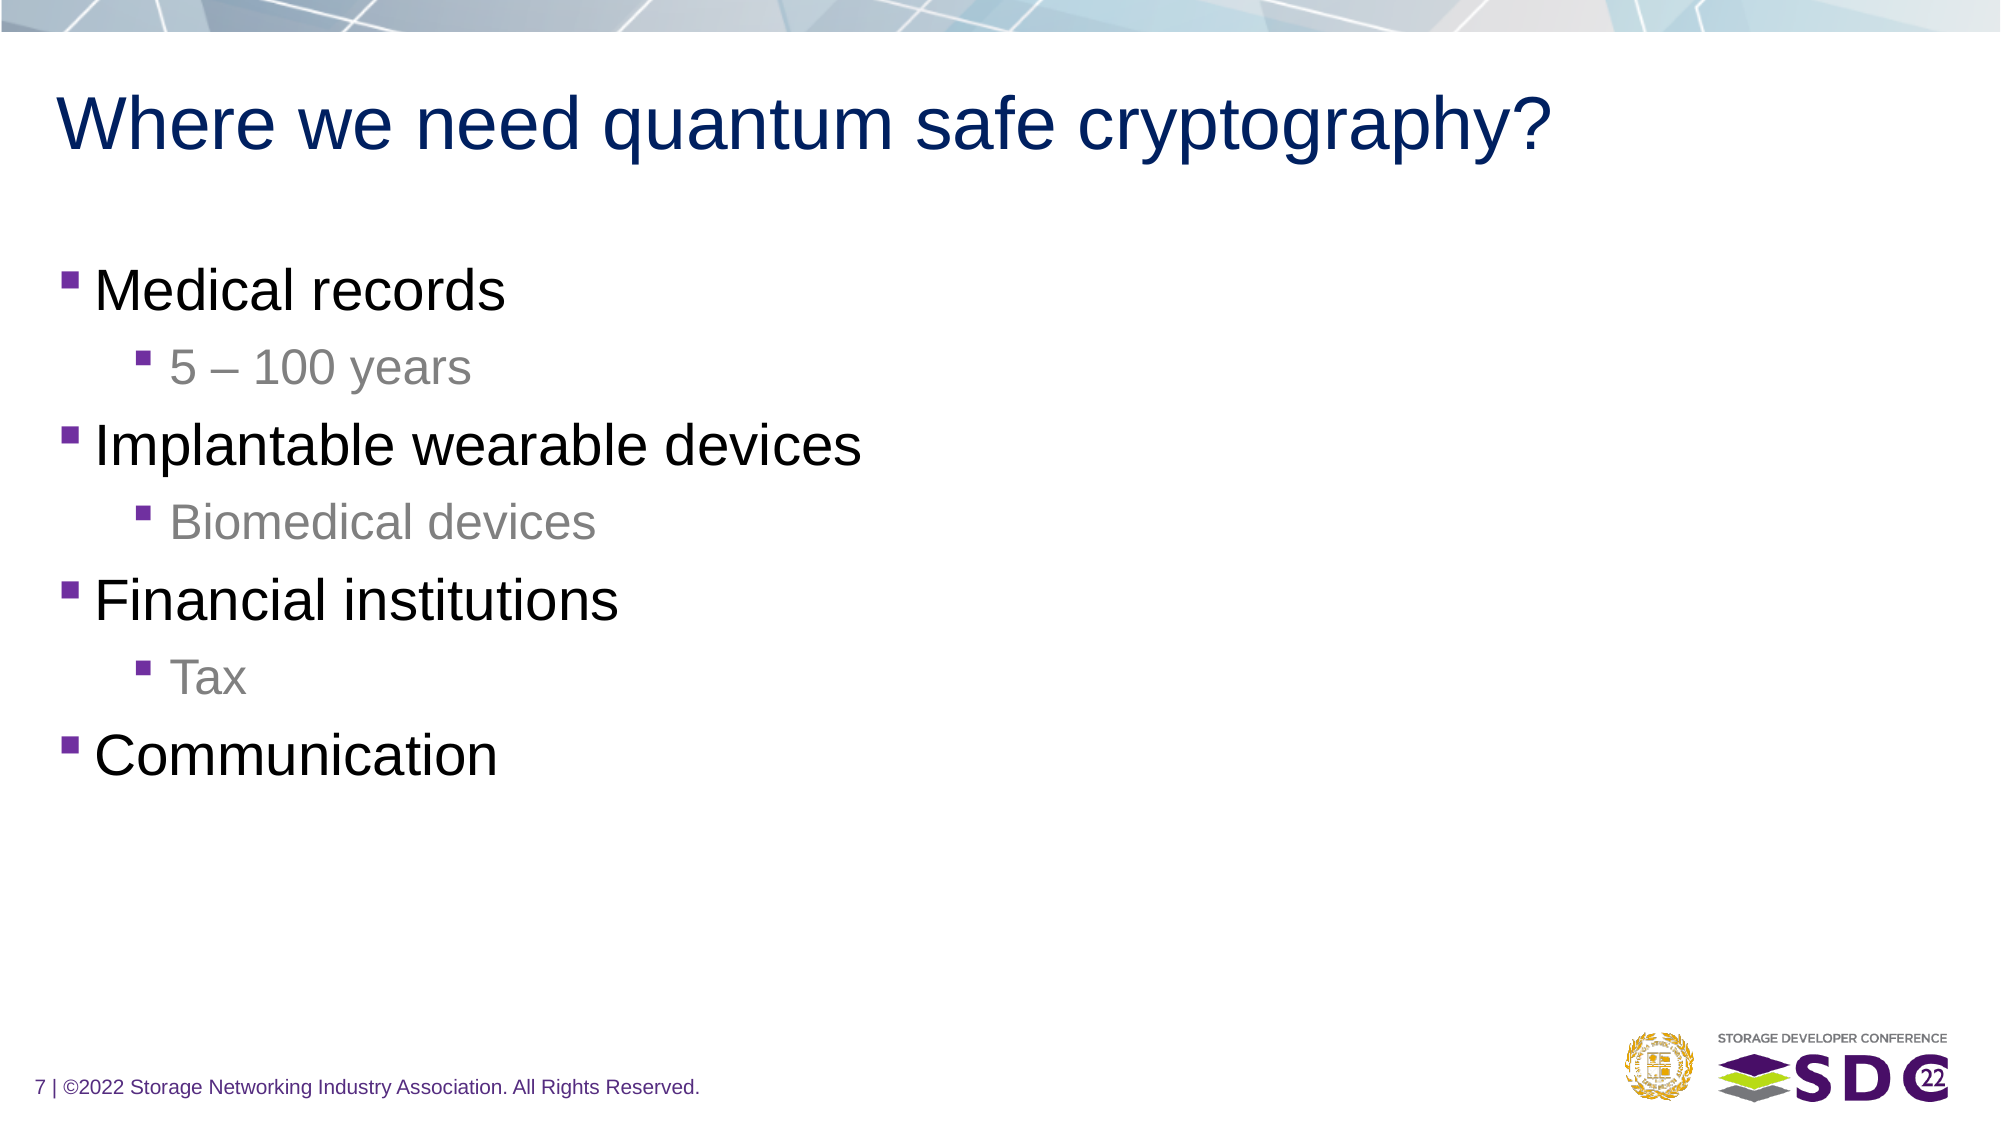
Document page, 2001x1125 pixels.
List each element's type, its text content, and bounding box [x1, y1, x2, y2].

list Medical records 5 – 100 years Implantable wearable devices Biomedical devices Financial institutions Tax Communication [41, 244, 1975, 979]
picture [1625, 1027, 1975, 1107]
picture [3, 0, 2001, 32]
title Where we need quantum safe cryptography? [41, 59, 1975, 191]
